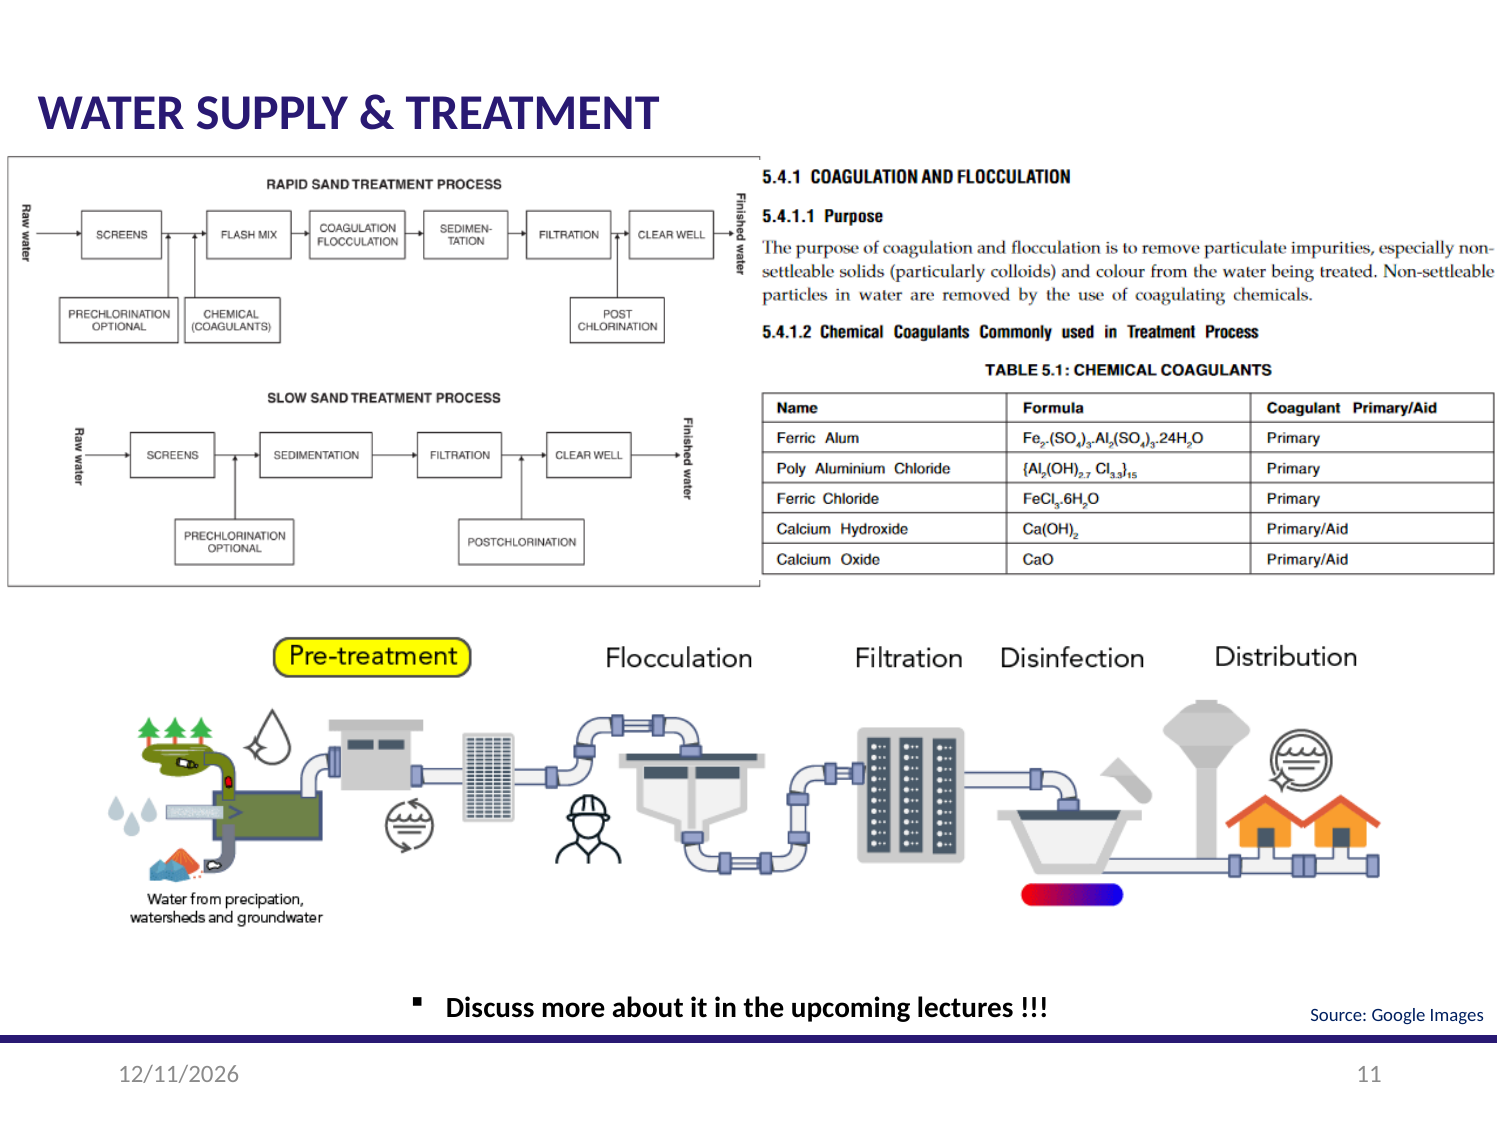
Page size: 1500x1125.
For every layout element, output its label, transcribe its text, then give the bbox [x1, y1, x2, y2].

text_box Discuss more about it in the upcoming lectures !!! [395, 981, 1104, 1031]
slide_number 11 [1059, 1043, 1397, 1103]
text_box Source: Google Images [1295, 994, 1499, 1033]
text_box WATER SUPPLY & TREATMENT [22, 72, 162, 148]
text_box WATER SUPPLY & TREATMENT [606, 72, 920, 148]
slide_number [103, 1043, 441, 1103]
picture [2, 0, 1500, 962]
